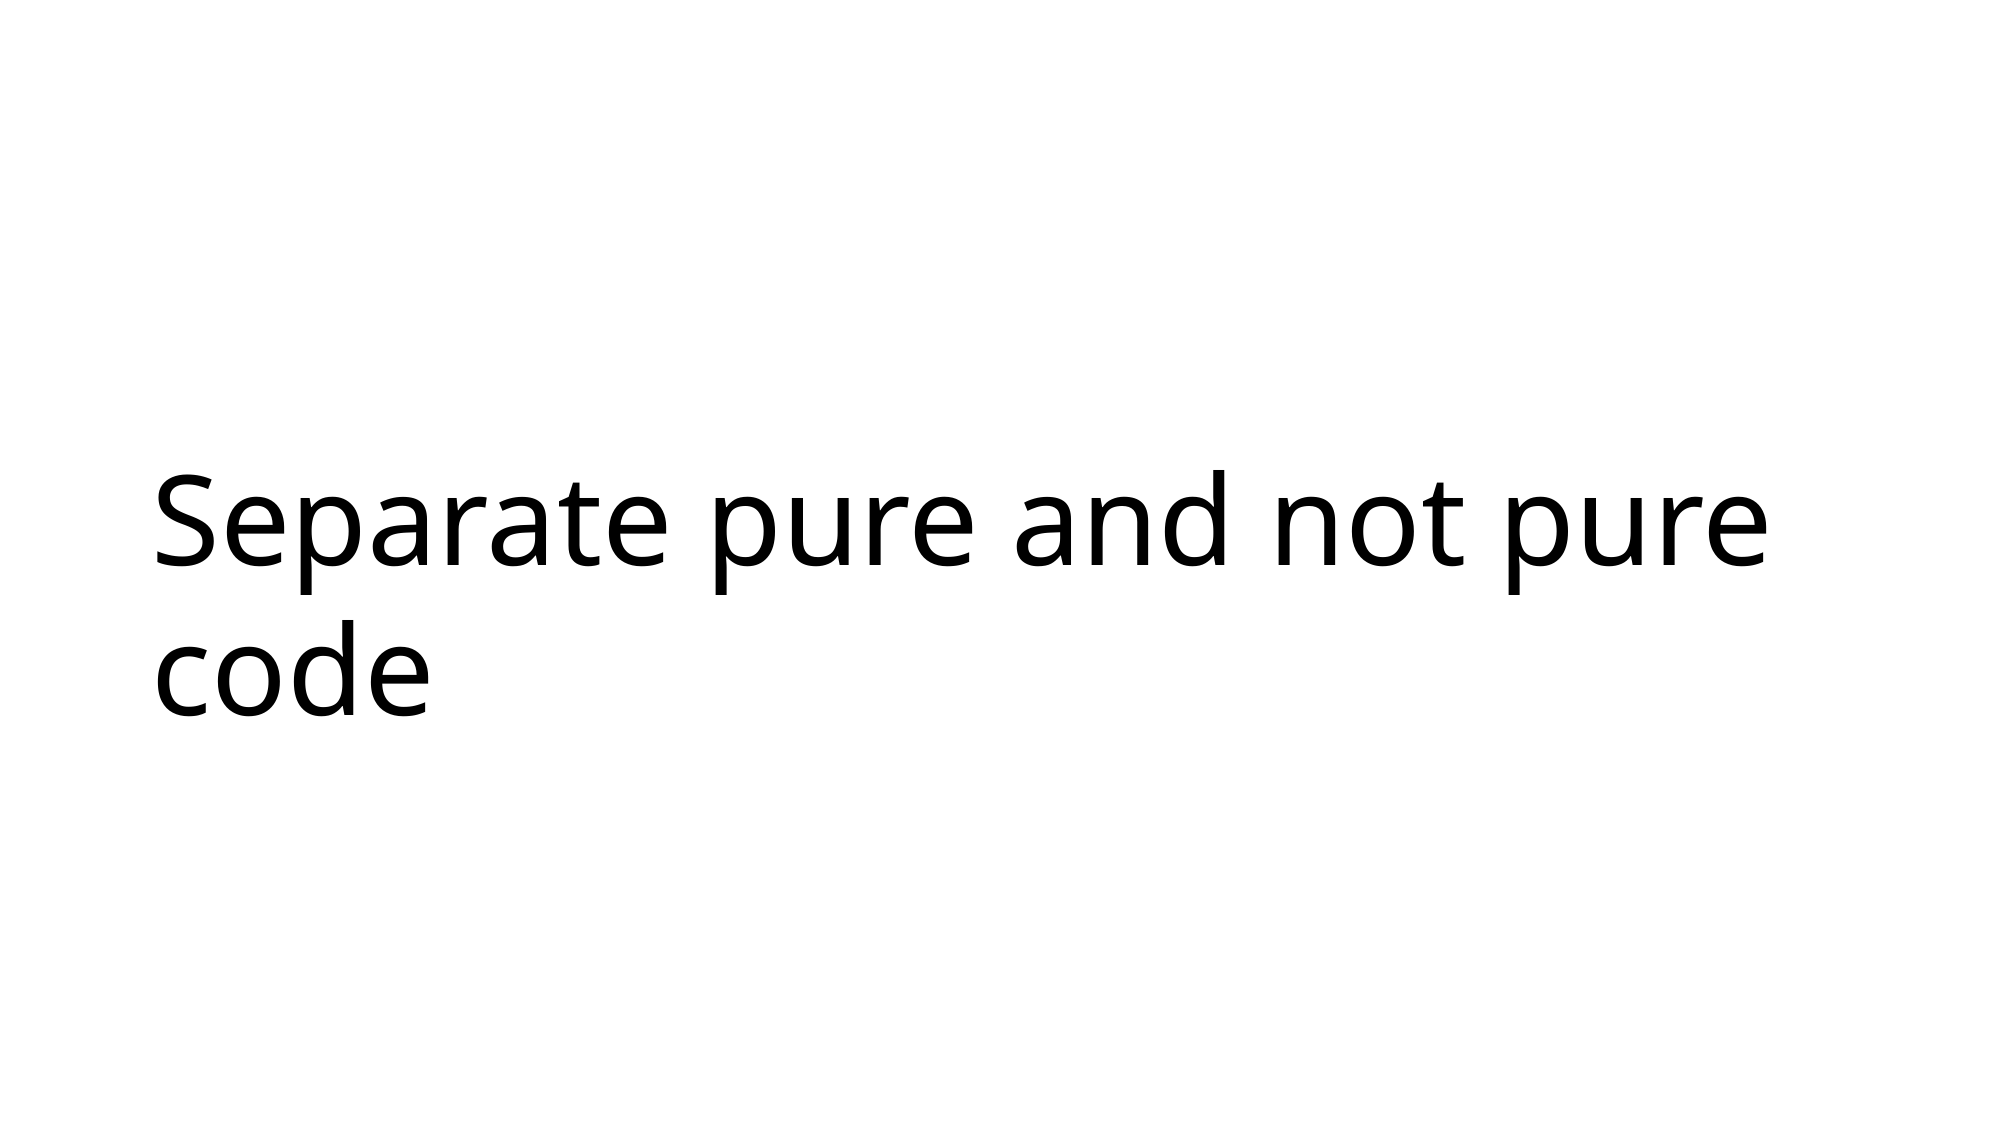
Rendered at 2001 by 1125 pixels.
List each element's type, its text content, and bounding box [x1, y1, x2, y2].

title Separate pure and not pure code [136, 280, 1862, 749]
